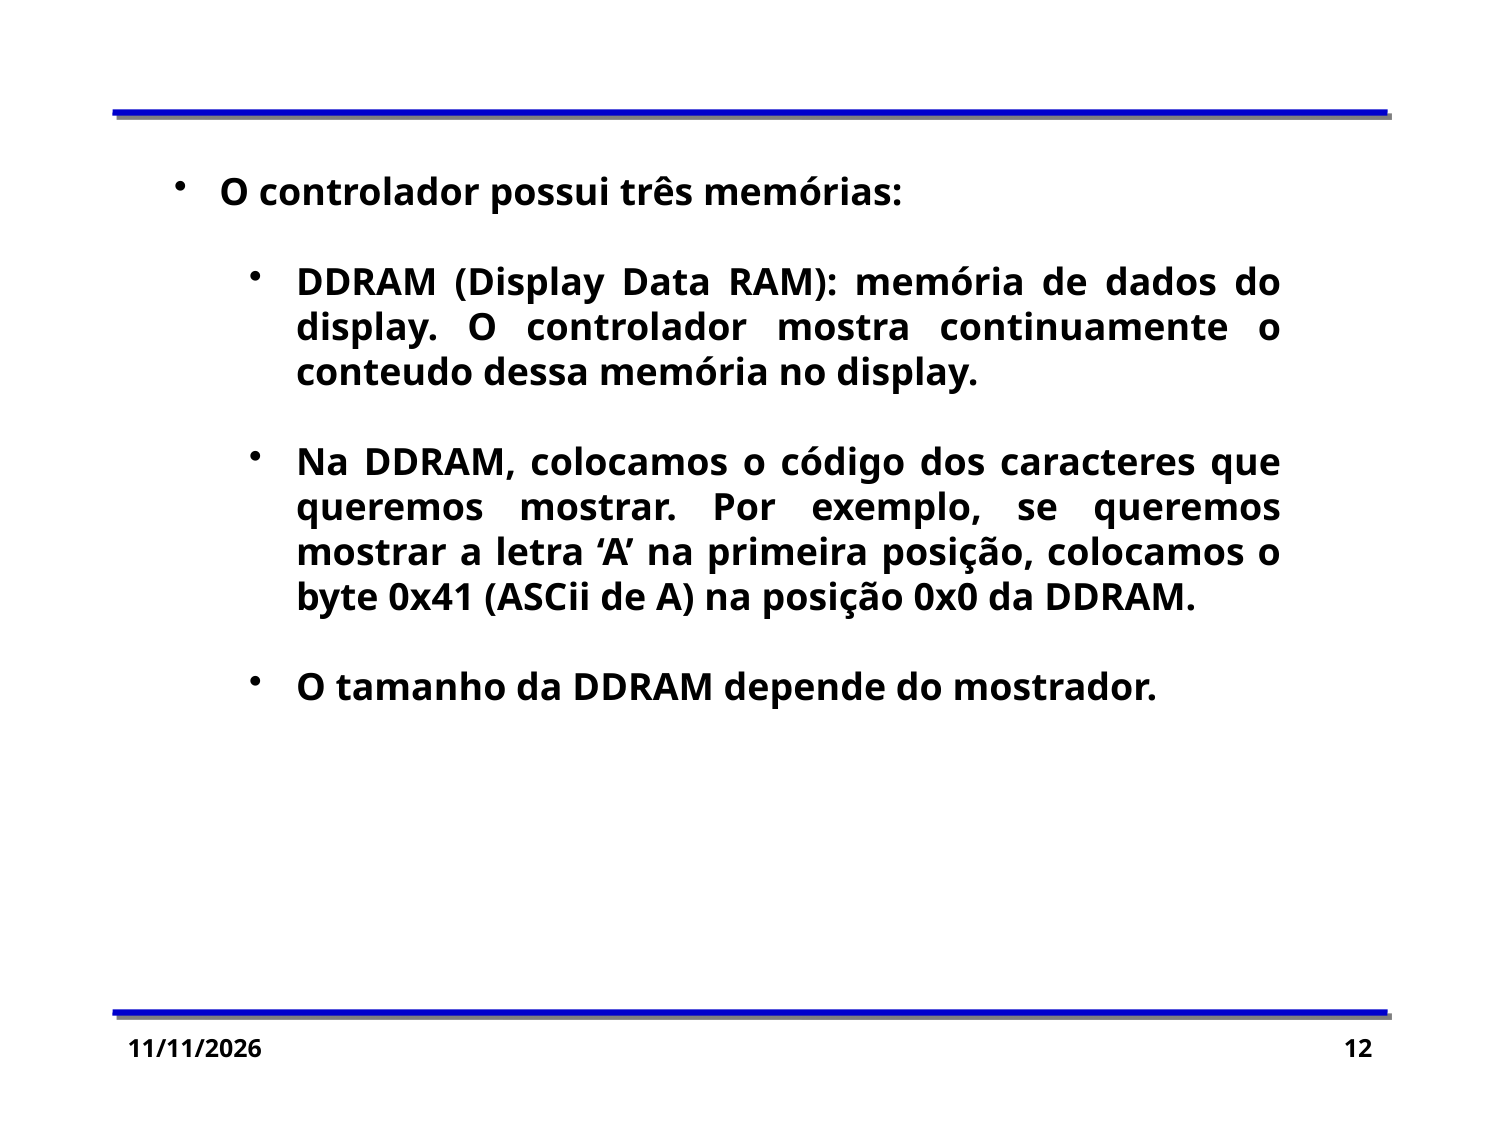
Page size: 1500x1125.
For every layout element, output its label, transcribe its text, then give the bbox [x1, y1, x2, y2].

slide_number 12 [1074, 1024, 1388, 1101]
text_box O controlador possui três memórias: DDRAM (Display Data RAM): memória de dados do display. O controlador mostra continuamente o conteudo dessa memória no display. Na DDRAM, colocamos o código dos caracteres que queremos mostrar. Por exemplo, se queremos mostrar a letra ‘A’ na primeira posição, colocamos o byte 0x41 (ASCii de A) na posição 0x0 da DDRAM. O tamanho da DDRAM depende do mostrador. [159, 160, 1297, 1031]
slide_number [112, 1024, 426, 1101]
